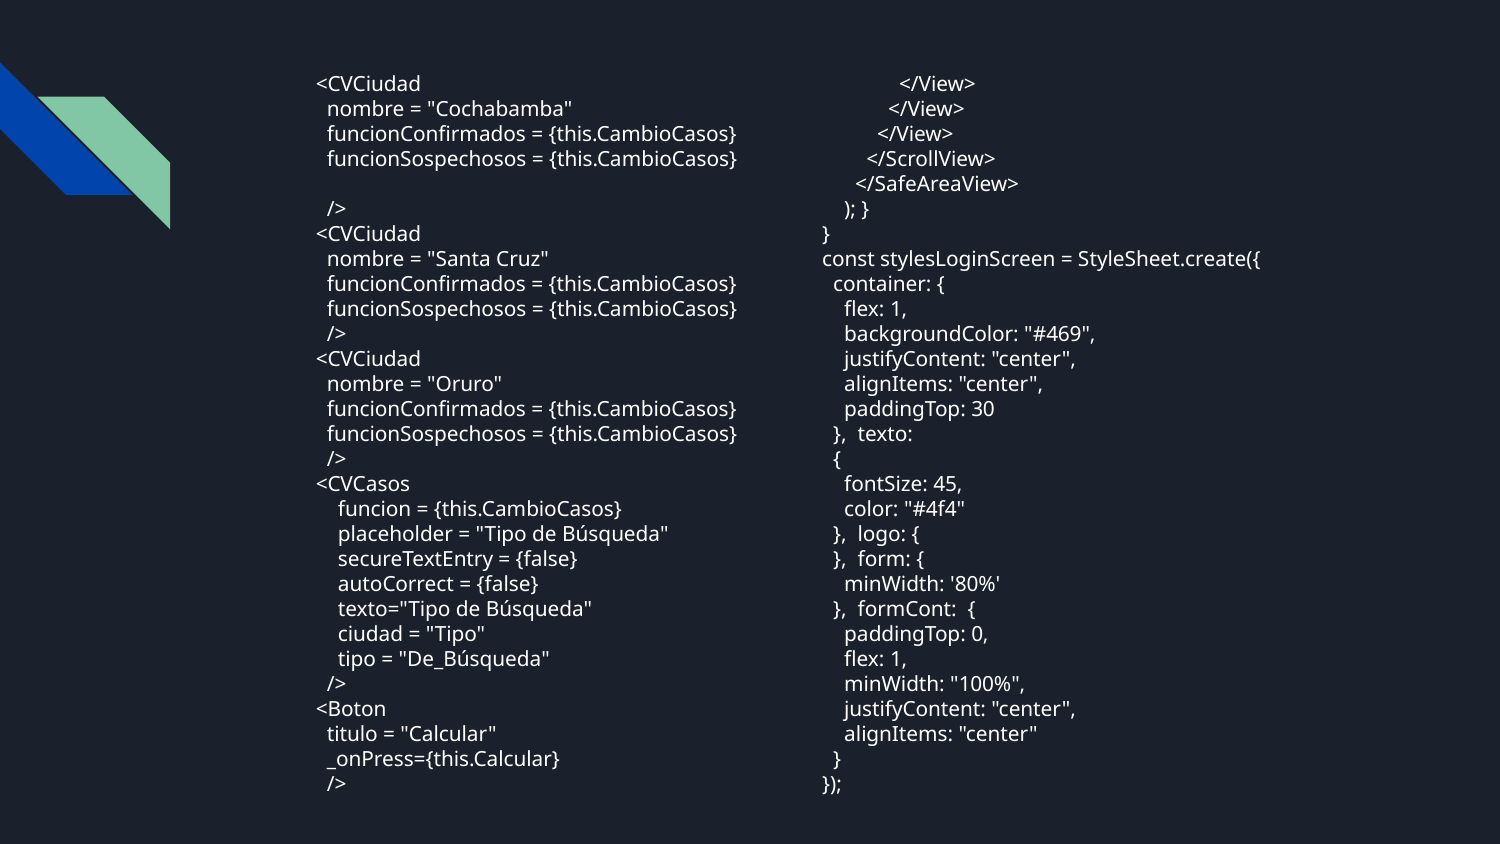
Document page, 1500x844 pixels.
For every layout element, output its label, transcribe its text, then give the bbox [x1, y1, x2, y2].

text_box </View> </View> </View> </ScrollView> </SafeAreaView> ); } } const stylesLoginScreen = StyleSheet.create({ container: { flex: 1, backgroundColor: "#469", justifyContent: "center", alignItems: "center", paddingTop: 30 }, texto: { fontSize: 45, color: "#4f4" }, logo: { }, form: { minWidth: '80%' }, formCont: { paddingTop: 0, flex: 1, minWidth: "100%", justifyContent: "center", alignItems: "center" } }); [807, 55, 1450, 775]
list <CVCiudad nombre = "Cochabamba" funcionConfirmados = {this.CambioCasos} funcionSospechosos = {this.CambioCasos} /> <CVCiudad nombre = "Santa Cruz" funcionConfirmados = {this.CambioCasos} funcionSospechosos = {this.CambioCasos} /> <CVCiudad nombre = "Oruro" funcionConfirmados = {this.CambioCasos} funcionSospechosos = {this.CambioCasos} /> <CVCasos funcion = {this.CambioCasos} placeholder = "Tipo de Búsqueda" secureTextEntry = {false} autoCorrect = {false} texto="Tipo de Búsqueda" ciudad = "Tipo" tipo = "De_Búsqueda" /> <Boton titulo = "Calcular" _onPress={this.Calcular} /> [212, 55, 795, 735]
